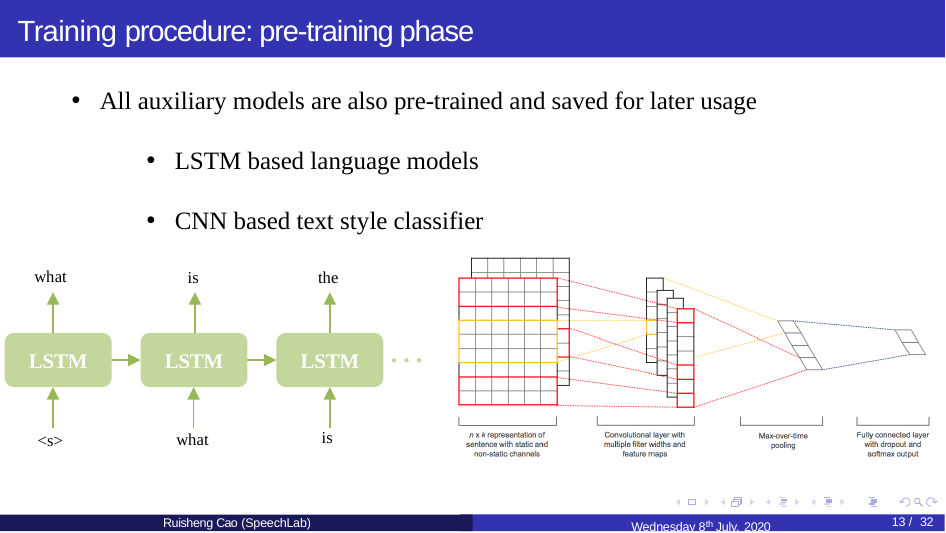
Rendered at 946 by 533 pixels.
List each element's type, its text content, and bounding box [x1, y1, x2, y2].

slide_number 13 / 32 [887, 514, 936, 533]
text_box [0, 514, 473, 532]
text_box [473, 514, 629, 532]
text_box [0, 0, 945, 58]
text_box Training procedure: pre-training phase [15, 9, 598, 48]
picture [457, 250, 936, 467]
slide_number Ruisheng Cao (SpeechLab) [160, 515, 320, 533]
text_box [808, 514, 887, 532]
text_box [4, 258, 452, 462]
footer Wednesday 8th July, 2020 [629, 513, 808, 533]
text_box All auxiliary models are also pre-trained and saved for later usage LSTM based language models CNN based text style classifier [56, 77, 864, 242]
text_box [936, 514, 945, 532]
